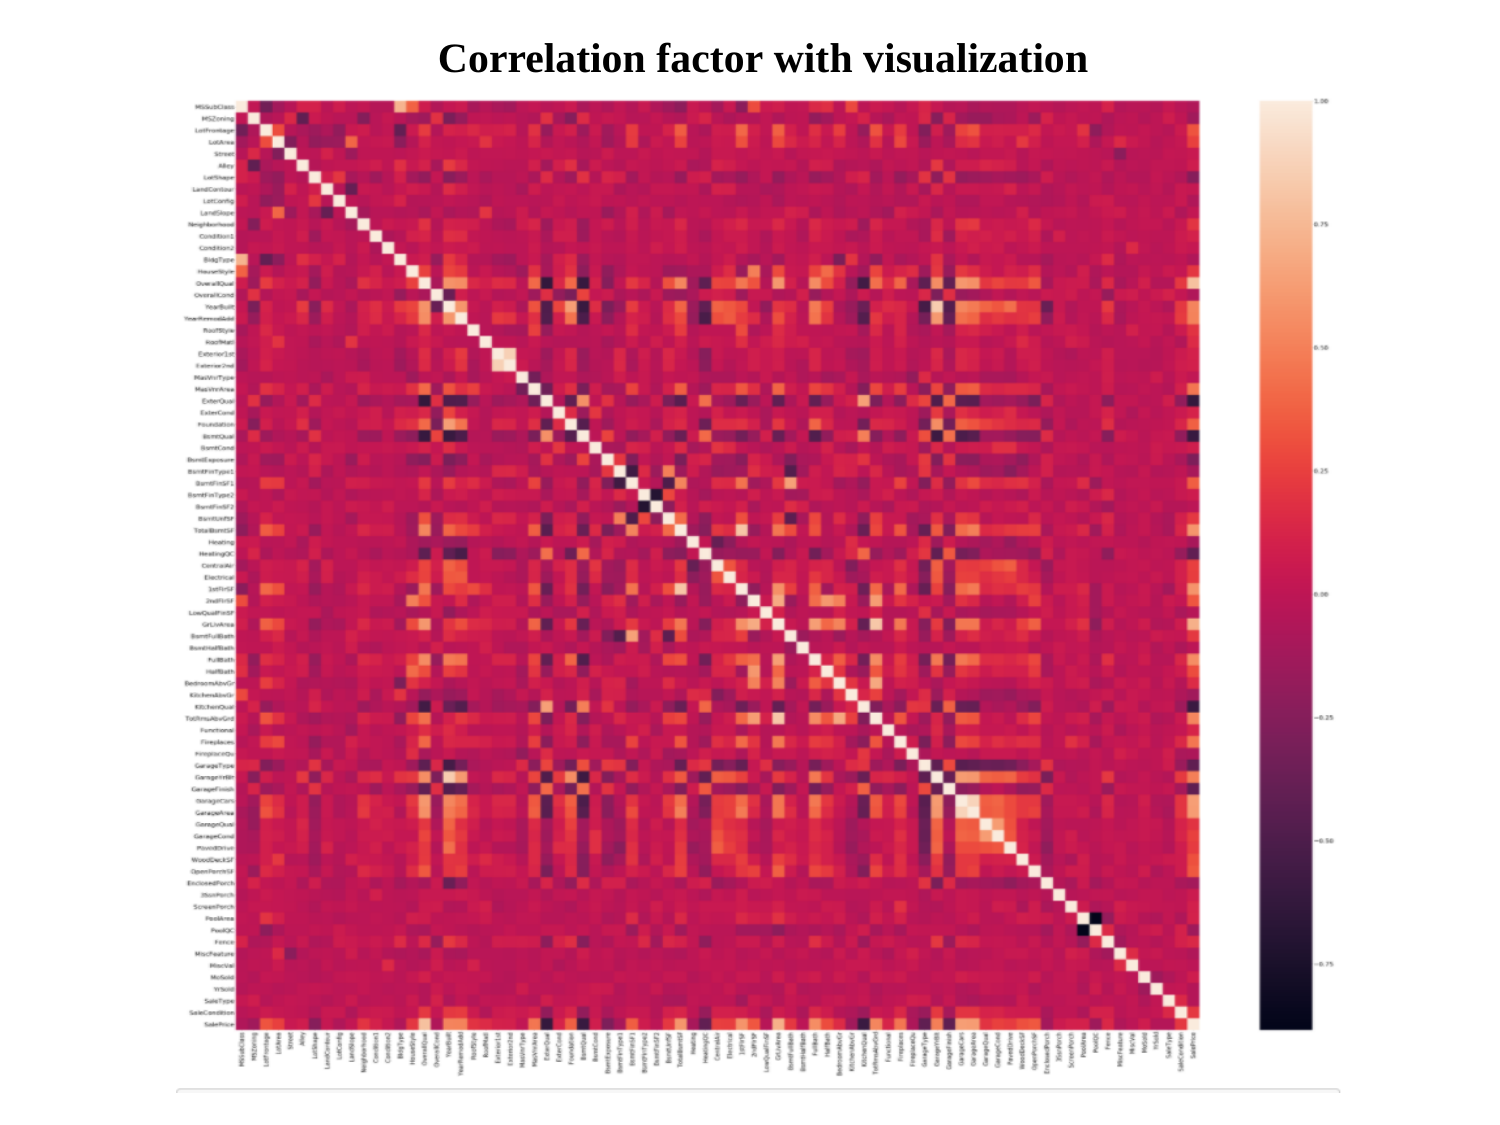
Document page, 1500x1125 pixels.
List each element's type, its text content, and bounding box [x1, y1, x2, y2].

picture [175, 93, 1360, 1094]
text_box Correlation factor with visualization [423, 23, 1104, 89]
